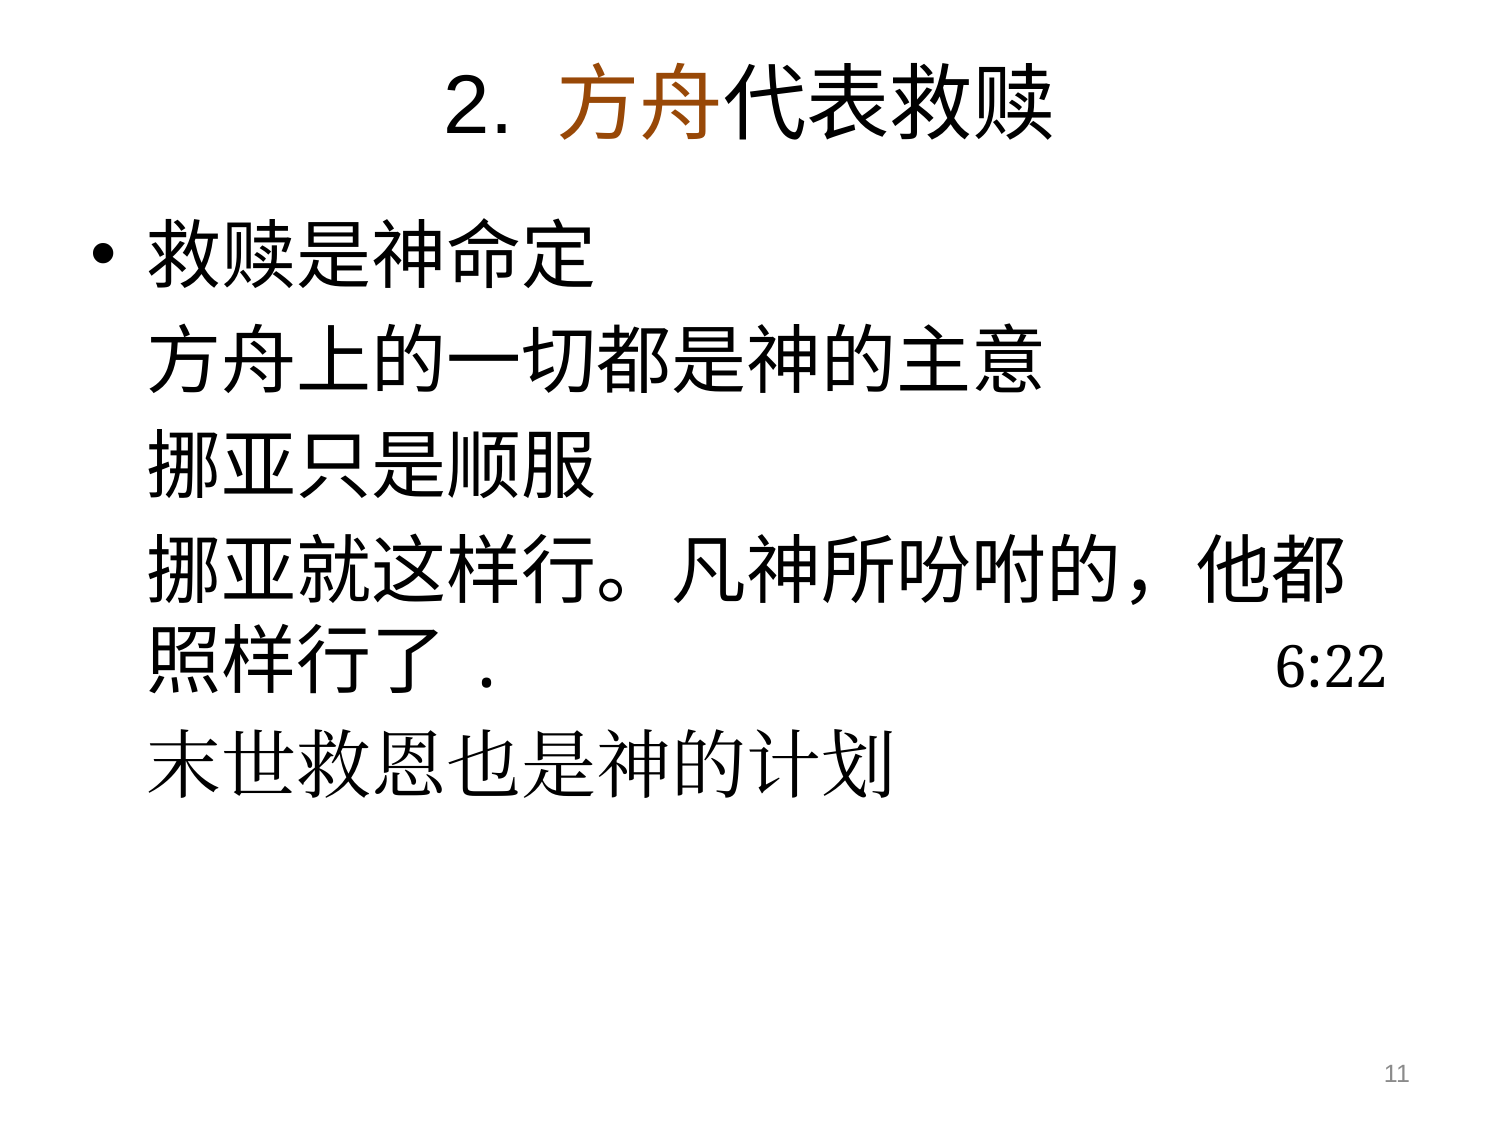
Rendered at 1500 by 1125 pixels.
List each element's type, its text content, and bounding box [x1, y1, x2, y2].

list 救赎是神命定 方舟上的一切都是神的主意 挪亚只是顺服 挪亚就这样行。凡神所吩咐的，他都照样行了. 6:22 末世救恩也是神的计划 [75, 200, 1425, 1005]
title 2. 方舟代表救赎 [0, 0, 1500, 200]
slide_number 11 [1074, 1042, 1425, 1103]
